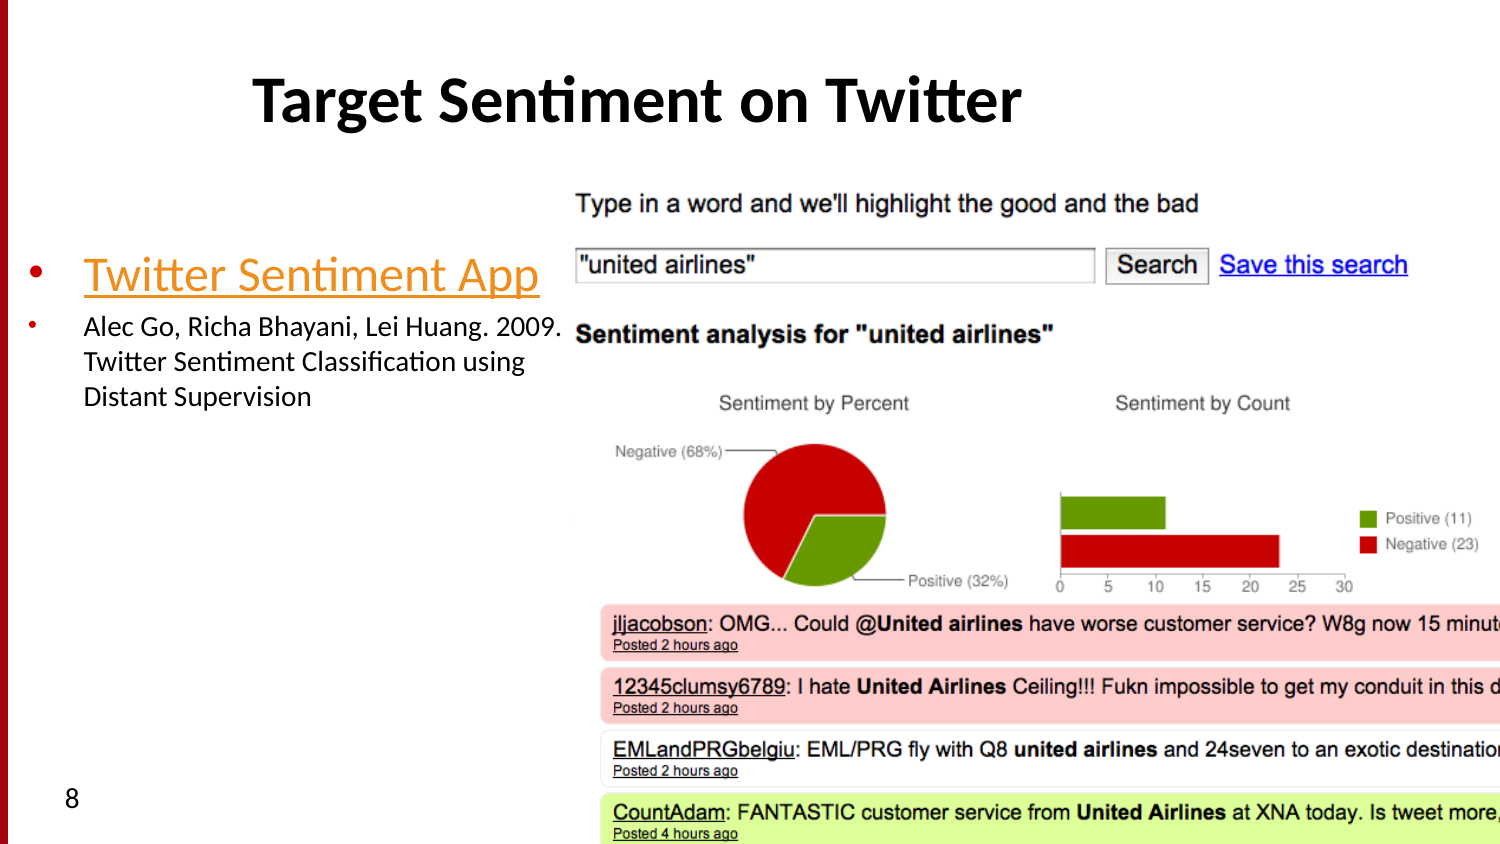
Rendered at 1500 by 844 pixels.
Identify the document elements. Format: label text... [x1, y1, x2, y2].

text_box 5 [49, 771, 375, 828]
picture [567, 184, 1500, 844]
text_box Target Sentiment on Twitter [237, 21, 1463, 144]
text_box Twitter Sentiment App Alec Go, Richa Bhayani, Lei Huang. 2009. Twitter Sentiment Classification using Distant Supervision [12, 234, 588, 782]
